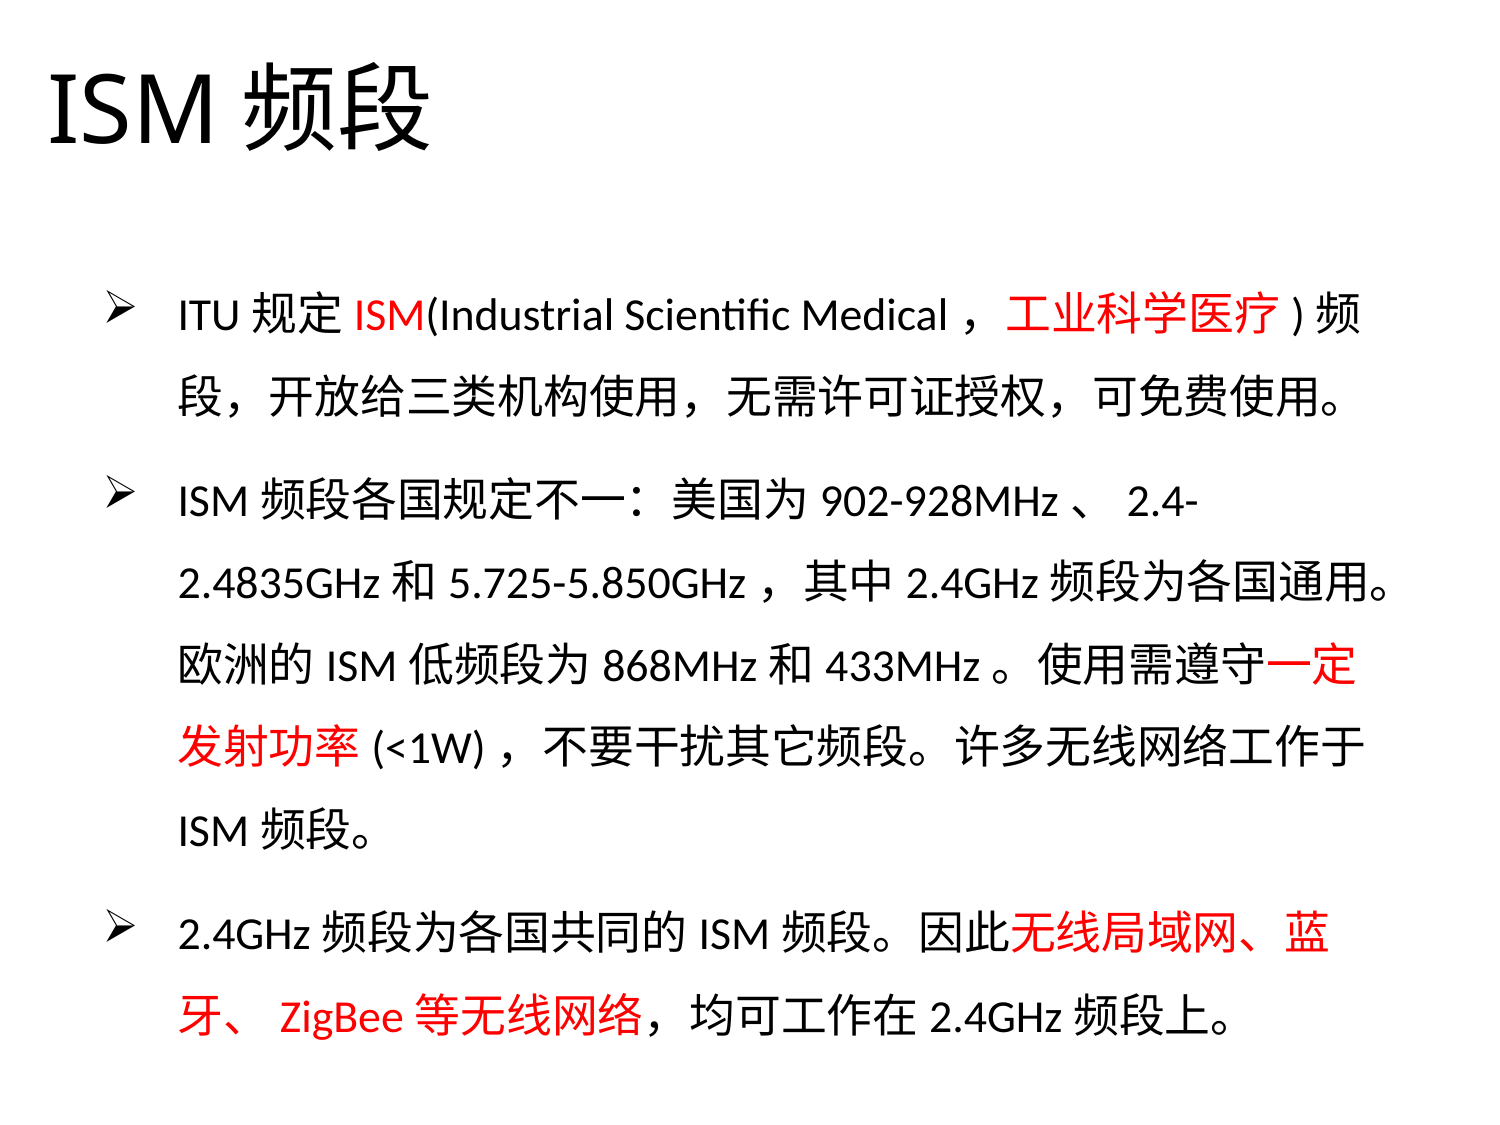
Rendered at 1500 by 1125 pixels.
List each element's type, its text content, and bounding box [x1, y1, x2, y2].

list ITU规定ISM(Industrial Scientific Medical，工业科学医疗)频段，开放给三类机构使用，无需许可证授权，可免费使用。 ISM频段各国规定不一：美国为902-928MHz、2.4-2.4835GHz和5.725-5.850GHz，其中2.4GHz频段为各国通用。欧洲的ISM低频段为868MHz和433MHz。使用需遵守一定发射功率(<1W)，不要干扰其它频段。许多无线网络工作于ISM频段。 2.4GHz频段为各国共同的ISM频段。因此无线局域网、蓝牙、ZigBee等无线网络，均可工作在2.4GHz频段上。 [87, 249, 1388, 988]
title ISM频段 [32, 37, 1347, 188]
